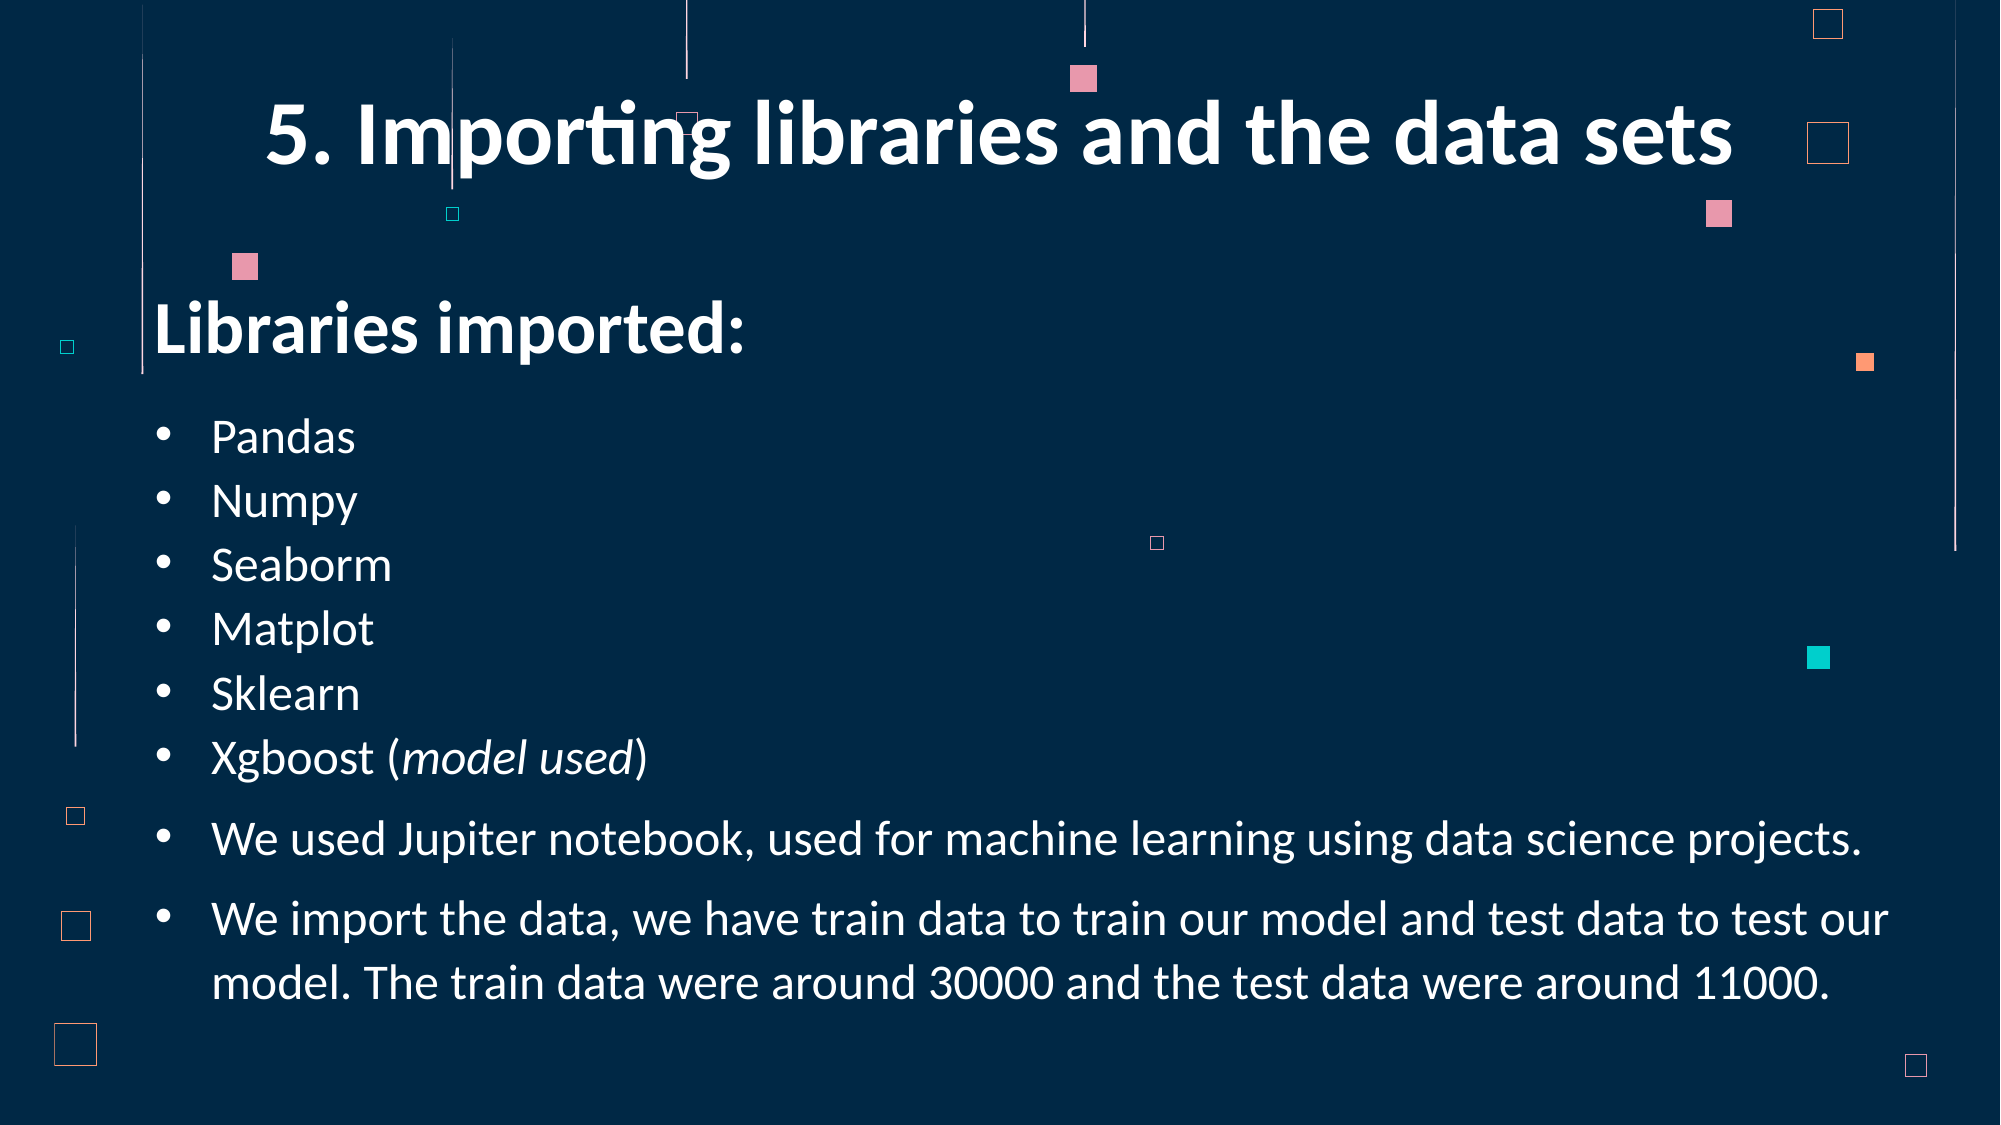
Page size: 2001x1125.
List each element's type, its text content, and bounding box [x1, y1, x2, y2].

subtitle Pandas Numpy Seaborm Matplot Sklearn Xgboost (model used) We used Jupiter notebook, used for machine learning using data science projects. We import the data, we have train data to train our model and test data to test our model. The train data were around 30000 and the test data were around 11000. [139, 383, 1923, 1023]
title Libraries imported: [139, 198, 1640, 383]
text_box 5. Importing libraries and the data sets [0, 0, 2000, 198]
